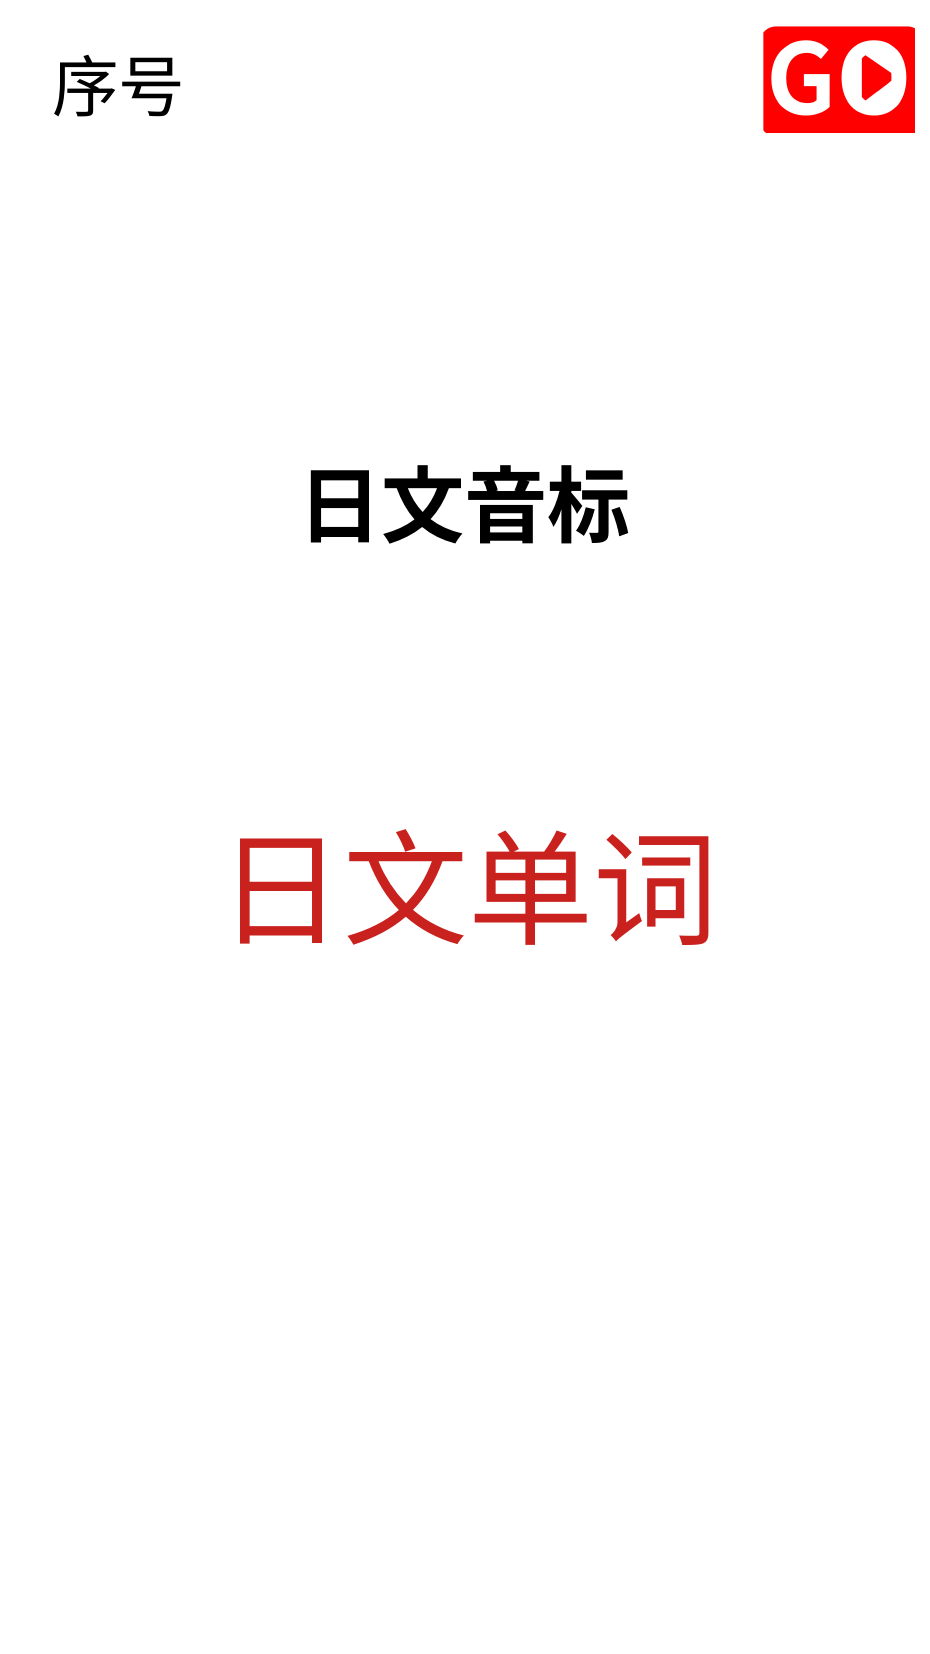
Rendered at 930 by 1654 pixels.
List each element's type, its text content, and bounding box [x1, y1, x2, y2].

text_box 日文单词 [37, 810, 900, 960]
picture [763, 9, 915, 133]
text_box 序号 [37, 37, 750, 132]
text_box 日文音标 [33, 428, 896, 578]
